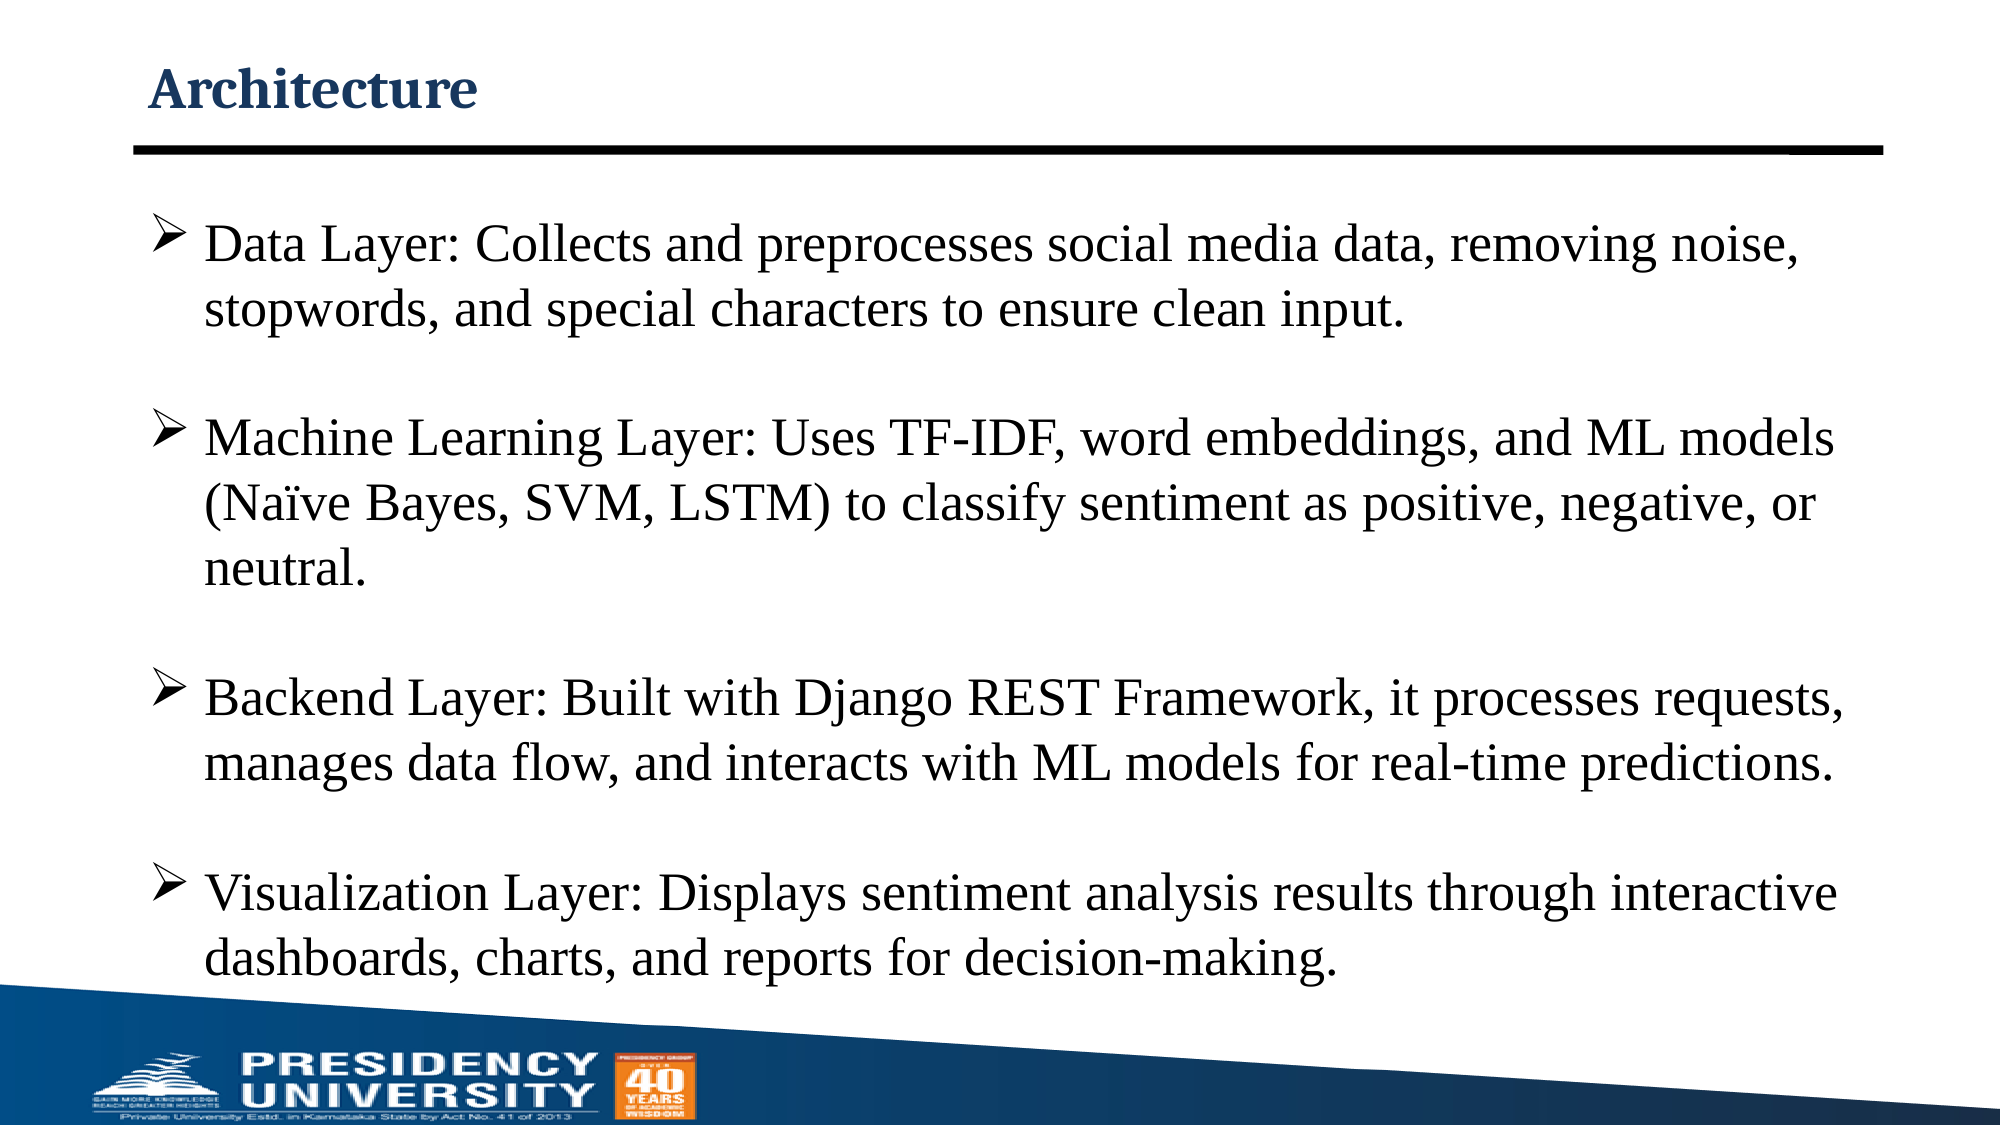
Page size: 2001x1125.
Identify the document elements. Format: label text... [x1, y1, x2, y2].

picture [0, 982, 2000, 1125]
title Architecture [133, 45, 1884, 125]
list Data Layer: Collects and preprocesses social media data, removing noise, stopwords, and special characters to ensure clean input. Machine Learning Layer: Uses TF-IDF, word embeddings, and ML models (Naïve Bayes, SVM, LSTM) to classify sentiment as positive, negative, or neutral. Backend Layer: Built with Django REST Framework, it processes requests, manages data flow, and interacts with ML models for real-time predictions. Visualization Layer: Displays sentiment analysis results through interactive dashboards, charts, and reports for decision-making. [133, 153, 1903, 1040]
